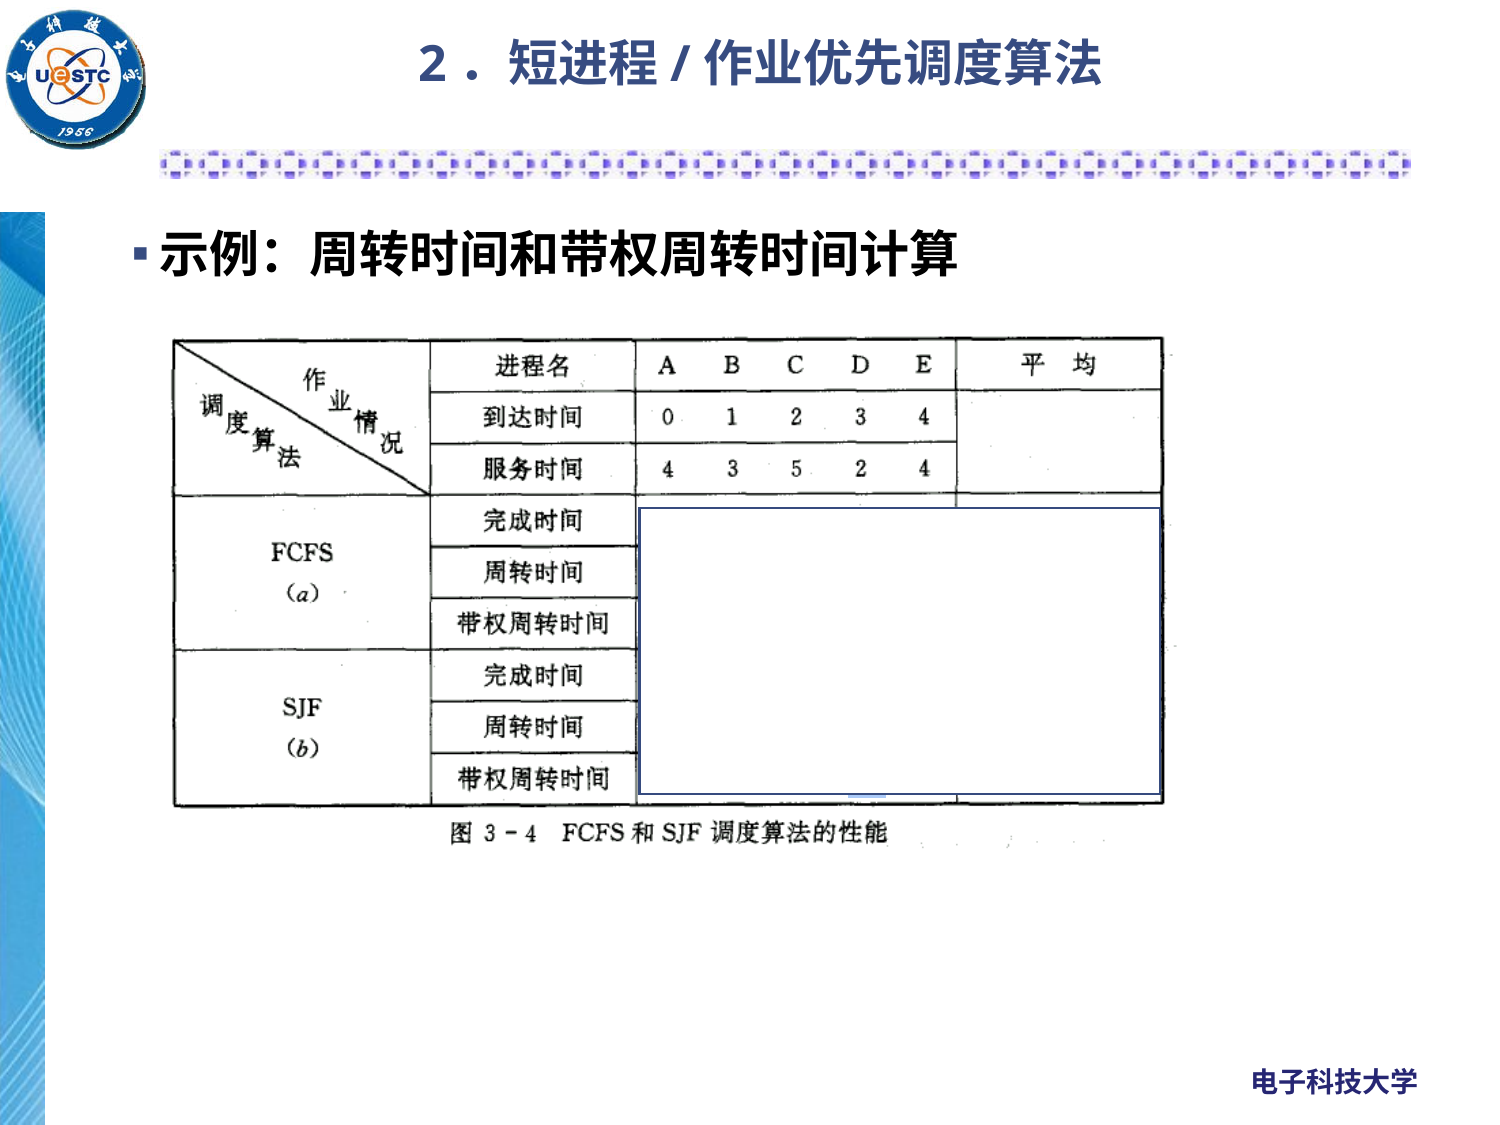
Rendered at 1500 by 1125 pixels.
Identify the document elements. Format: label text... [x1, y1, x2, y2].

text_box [159, 326, 1182, 849]
list 示例：周转时间和带权周转时间计算 [116, 215, 1442, 1062]
title 2．短进程/作业优先调度算法 [159, 31, 1362, 122]
picture [0, 212, 45, 1125]
picture [159, 149, 1411, 179]
picture [5, 0, 146, 150]
